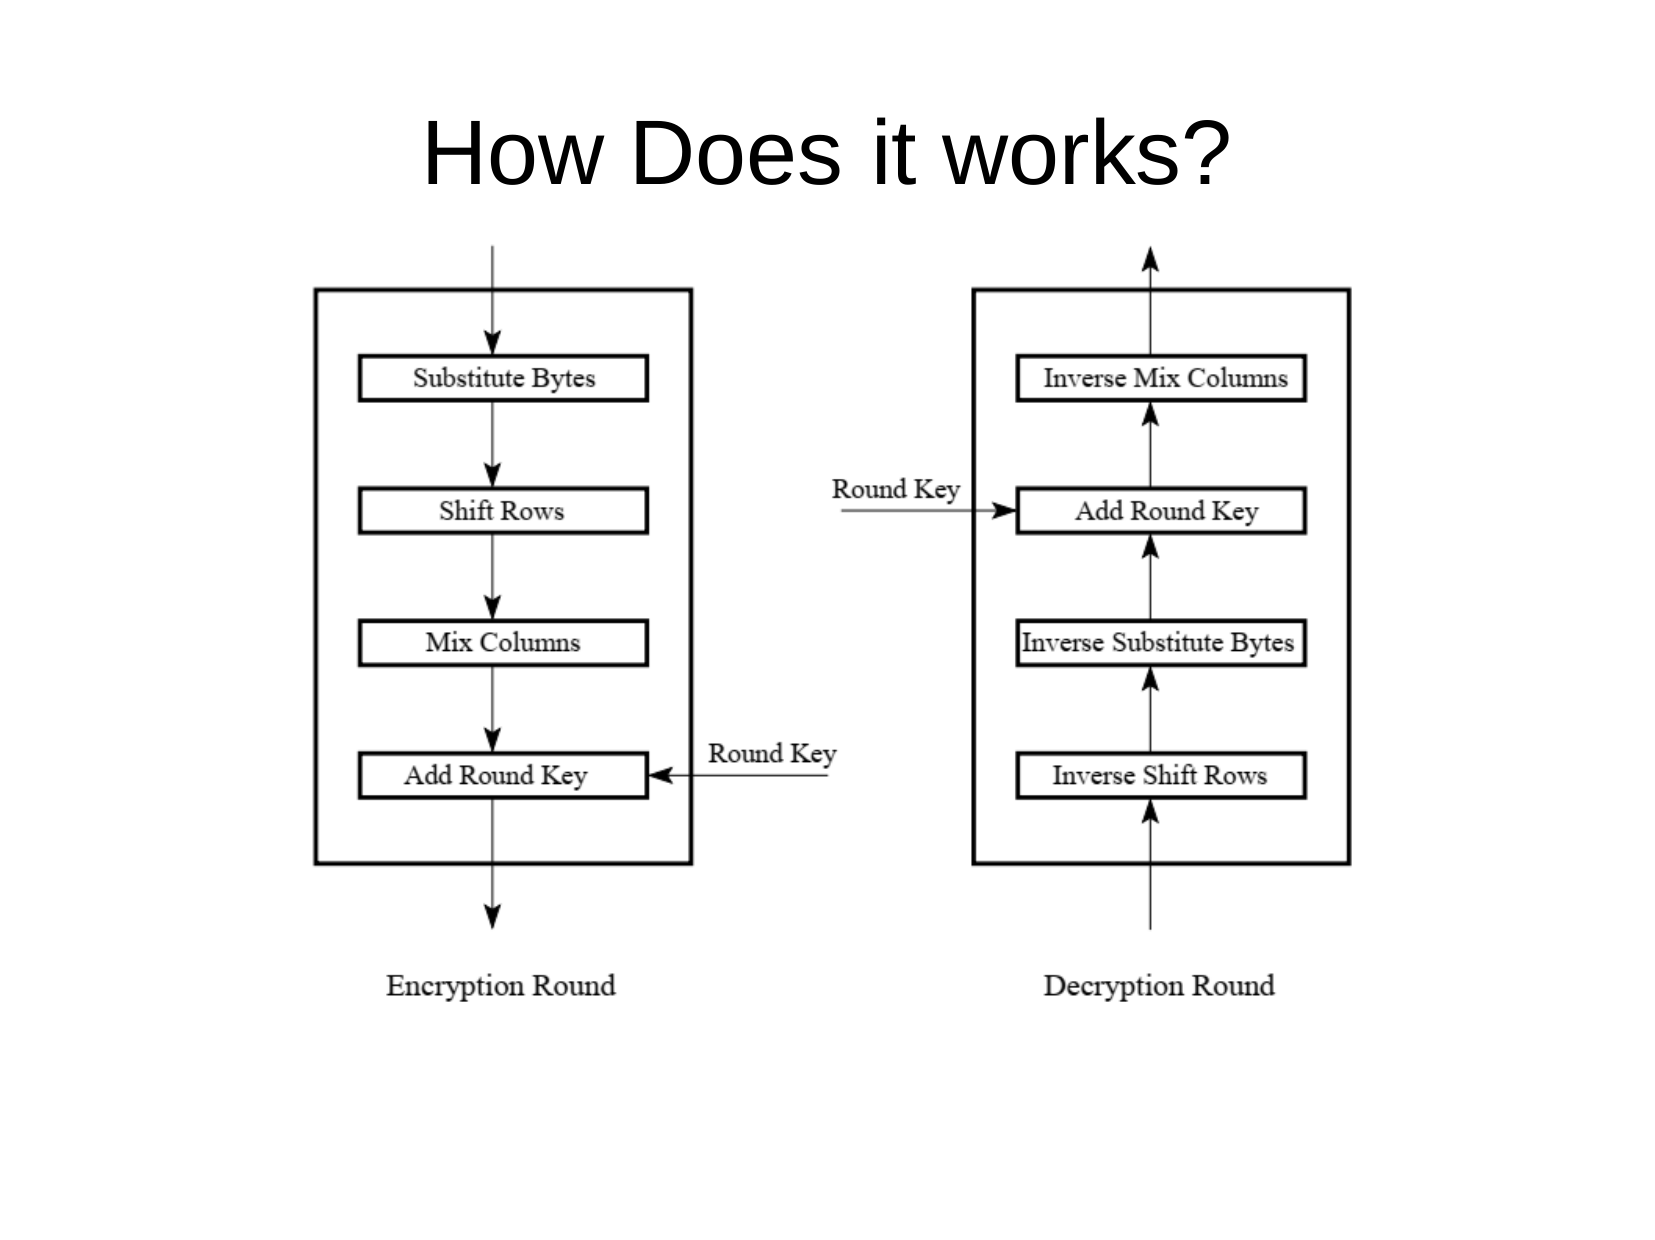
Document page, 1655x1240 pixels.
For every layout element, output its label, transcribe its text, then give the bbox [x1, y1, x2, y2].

title How Does it works? [419, 91, 1234, 211]
picture [227, 212, 1427, 1028]
